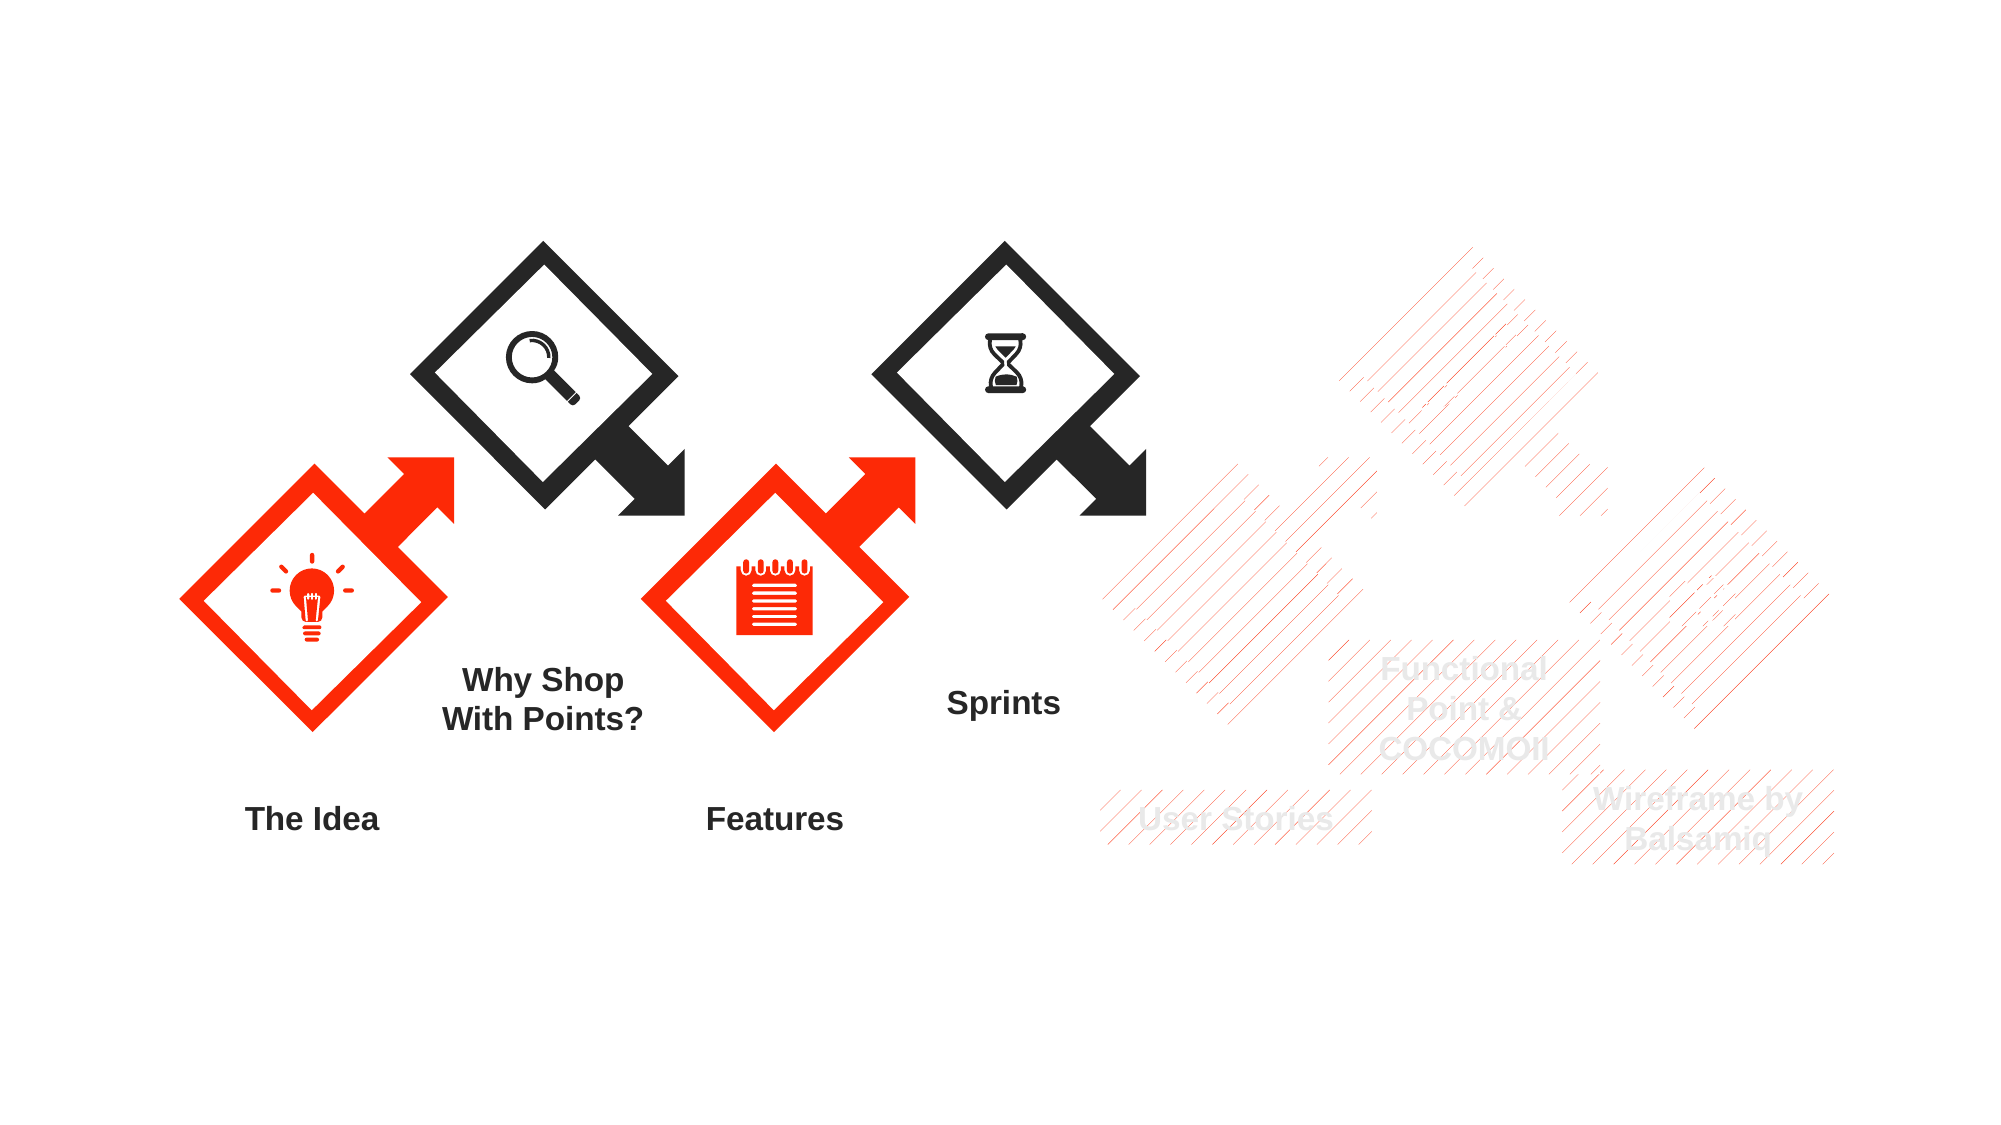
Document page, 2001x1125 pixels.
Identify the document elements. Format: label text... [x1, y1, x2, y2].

text_box [269, 587, 283, 594]
text_box User Stories [1100, 789, 1372, 845]
text_box [288, 567, 336, 643]
text_box [308, 551, 316, 565]
text_box [1357, 263, 1578, 484]
text_box [1668, 574, 1737, 628]
text_box Features [639, 789, 911, 845]
text_box [1331, 239, 1609, 517]
text_box [664, 491, 885, 712]
text_box [1126, 491, 1347, 712]
text_box [1100, 456, 1378, 734]
text_box Sprints [867, 673, 1140, 729]
text_box [334, 563, 346, 575]
text_box [735, 558, 814, 637]
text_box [125, 789, 448, 879]
text_box [870, 239, 1148, 517]
text_box [278, 563, 290, 575]
text_box [1588, 491, 1809, 712]
text_box [1418, 317, 1519, 418]
text_box Why Shop With Points? [407, 650, 680, 745]
text_box [504, 329, 582, 407]
text_box [1562, 460, 1835, 734]
text_box [639, 456, 917, 734]
text_box [895, 263, 1116, 484]
text_box [433, 263, 654, 484]
text_box Wireframe by Balsamiq [1562, 769, 1834, 865]
text_box [341, 587, 356, 594]
text_box [202, 491, 423, 712]
text_box [983, 332, 1028, 395]
text_box [408, 239, 686, 517]
text_box [177, 456, 456, 734]
text_box Functional Point & COCOMOII [1328, 639, 1601, 775]
